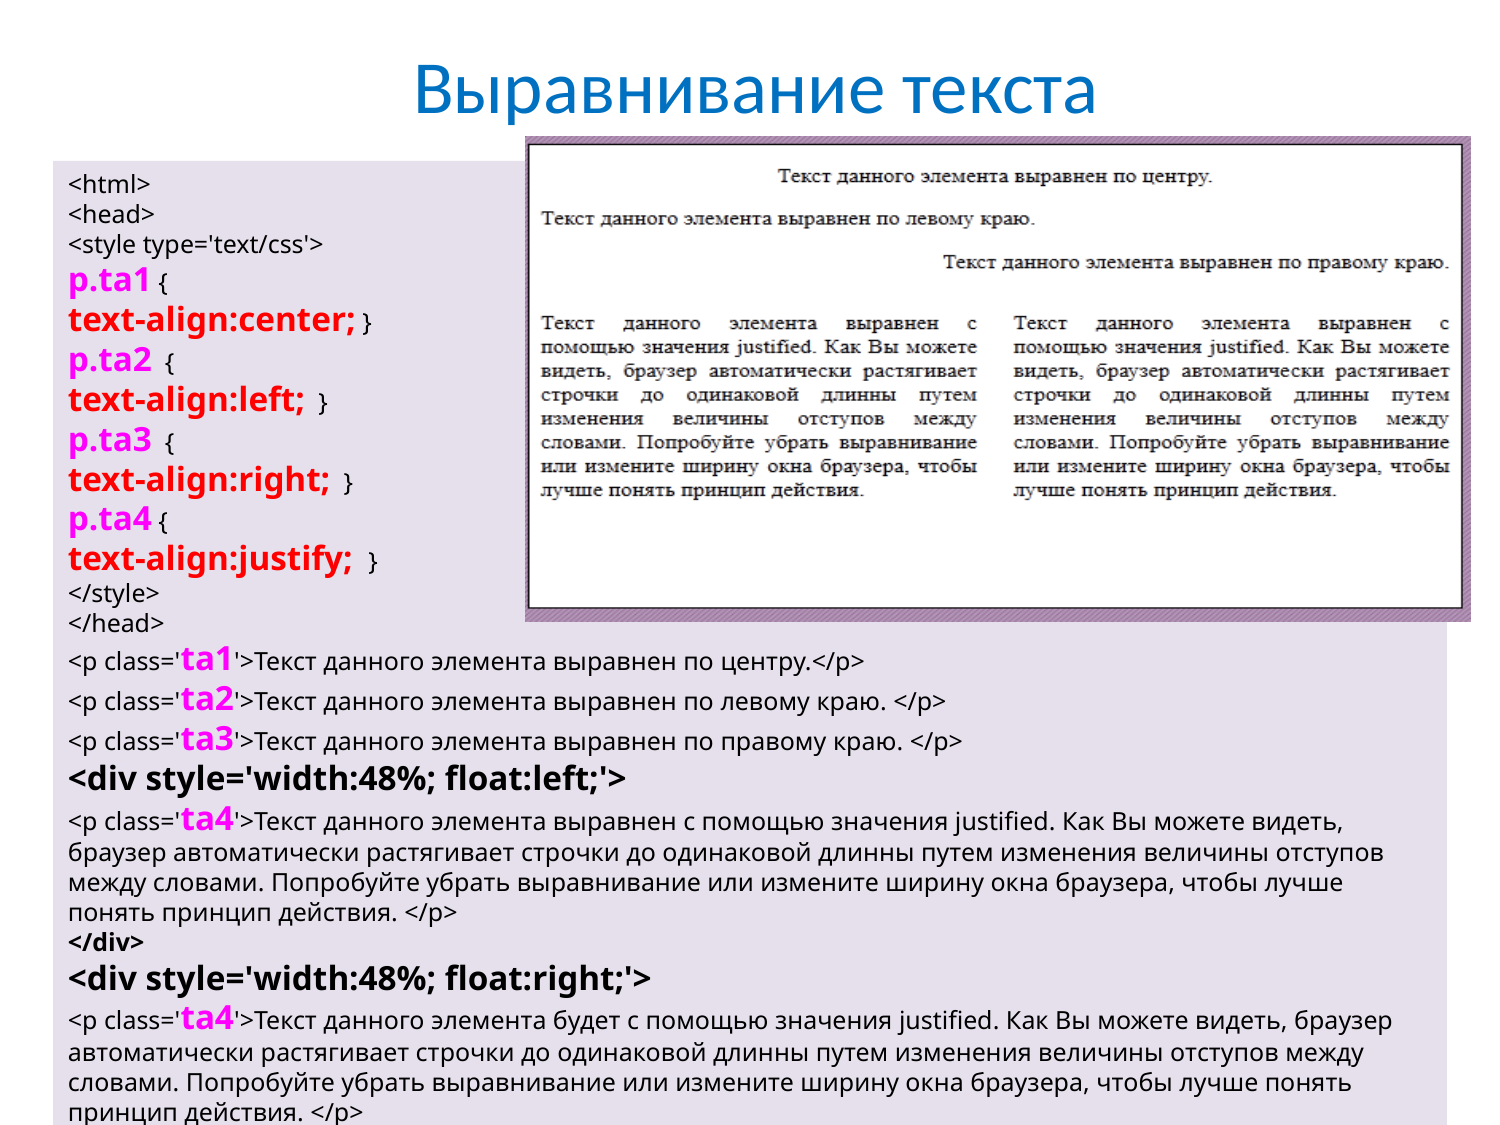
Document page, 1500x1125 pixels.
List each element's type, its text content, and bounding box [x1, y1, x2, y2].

picture [525, 136, 1471, 622]
text_box <html> <head> <style type='text/css'> p.ta1 { text-align:center; } p.ta2 { text-align:left; } p.ta3 { text-align:right; } p.ta4 { text-align:justify; } </style> </head> <p class='ta1'>Текст данного элемента выравнен по центру.</p> <p class='ta2'>Текст данного элемента выравнен по левому краю. </p> <p class='ta3'>Текст данного элемента выравнен по правому краю. </p> <div style='width:48%; float:left;'> <p class='ta4'>Текст данного элемента выравнен с помощью значения justified. Как Вы можете видеть, браузер автоматически растягивает строчки до одинаковой длинны путем изменения величины отступов между словами. Попробуйте убрать выравнивание или измените ширину окна браузера, чтобы лучше понять принцип действия. </p> </div> <div style='width:48%; float:right;'> <p class='ta4'>Текст данного элемента будет с помощью значения justified. Как Вы можете видеть, браузер автоматически растягивает строчки до одинаковой длинны путем изменения величины отступов между словами. Попробуйте убрать выравнивание или измените ширину окна браузера, чтобы лучше понять принцип действия. </p> </div> </html> [53, 160, 1447, 1125]
text_box Выравнивание текста [76, 31, 1436, 137]
